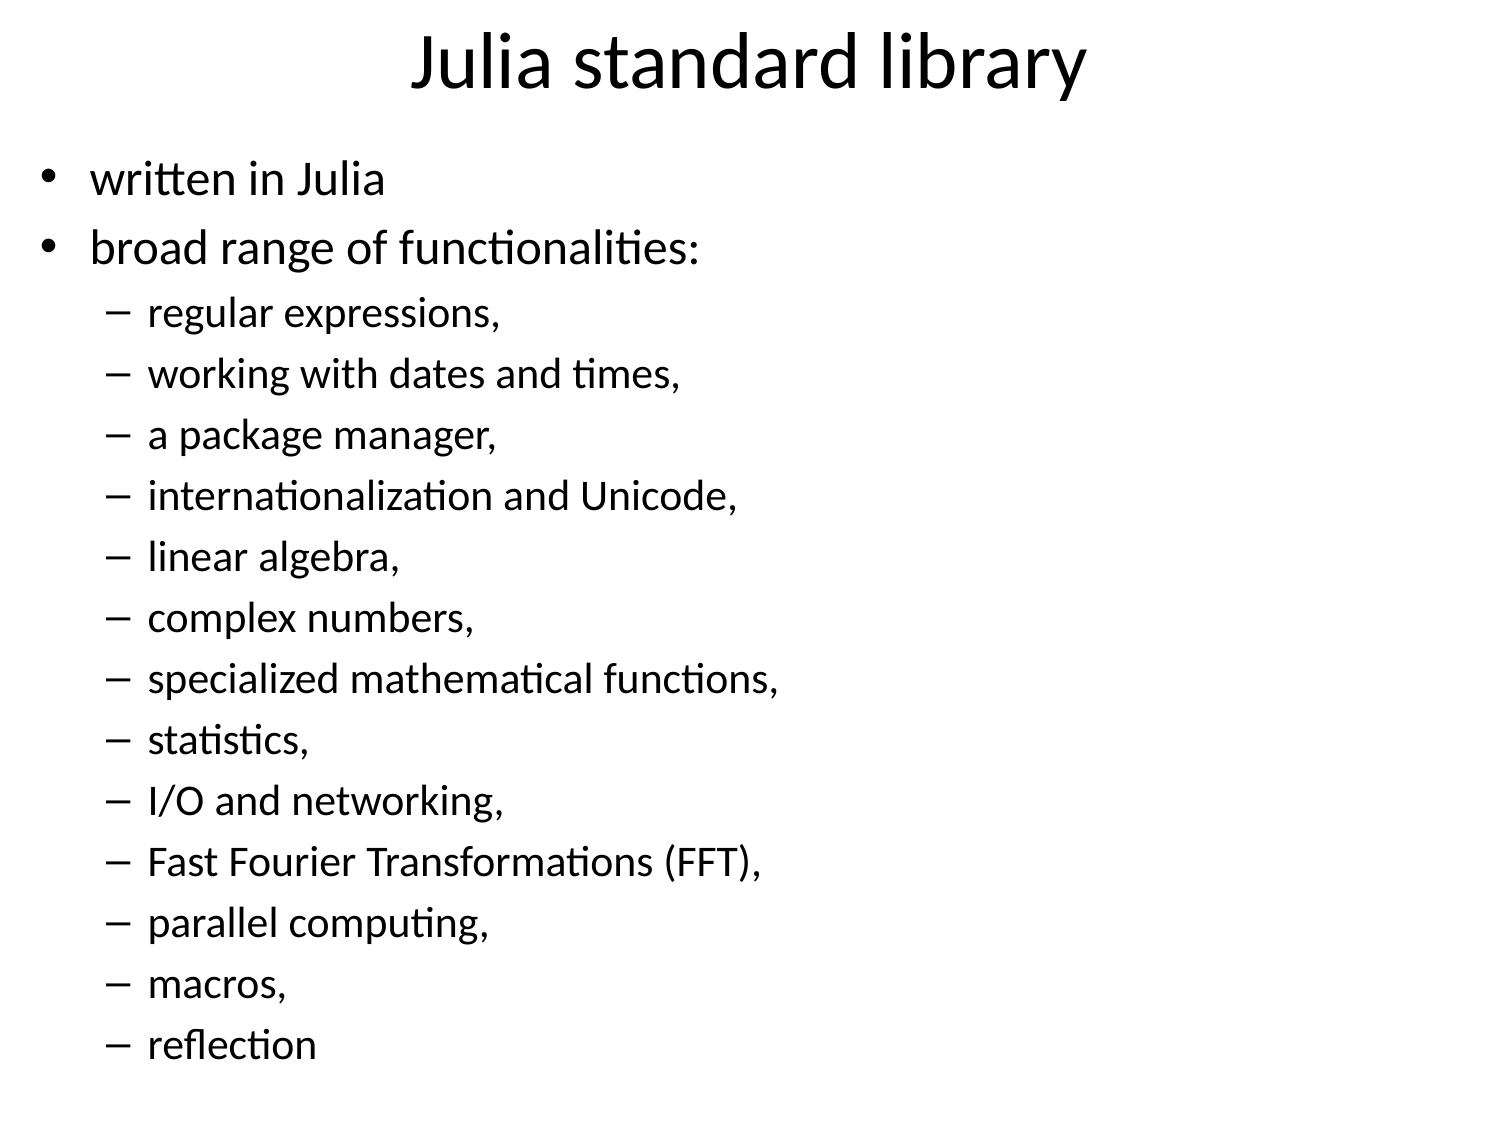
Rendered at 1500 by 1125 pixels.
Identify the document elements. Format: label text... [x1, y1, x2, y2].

list written in Julia broad range of functionalities: regular expressions, working with dates and times, a package manager, internationalization and Unicode, linear algebra, complex numbers, specialized mathematical functions, statistics, I/O and networking, Fast Fourier Transformations (FFT), parallel computing, macros, reflection [24, 137, 1463, 1088]
title Julia standard library [75, 0, 1425, 113]
